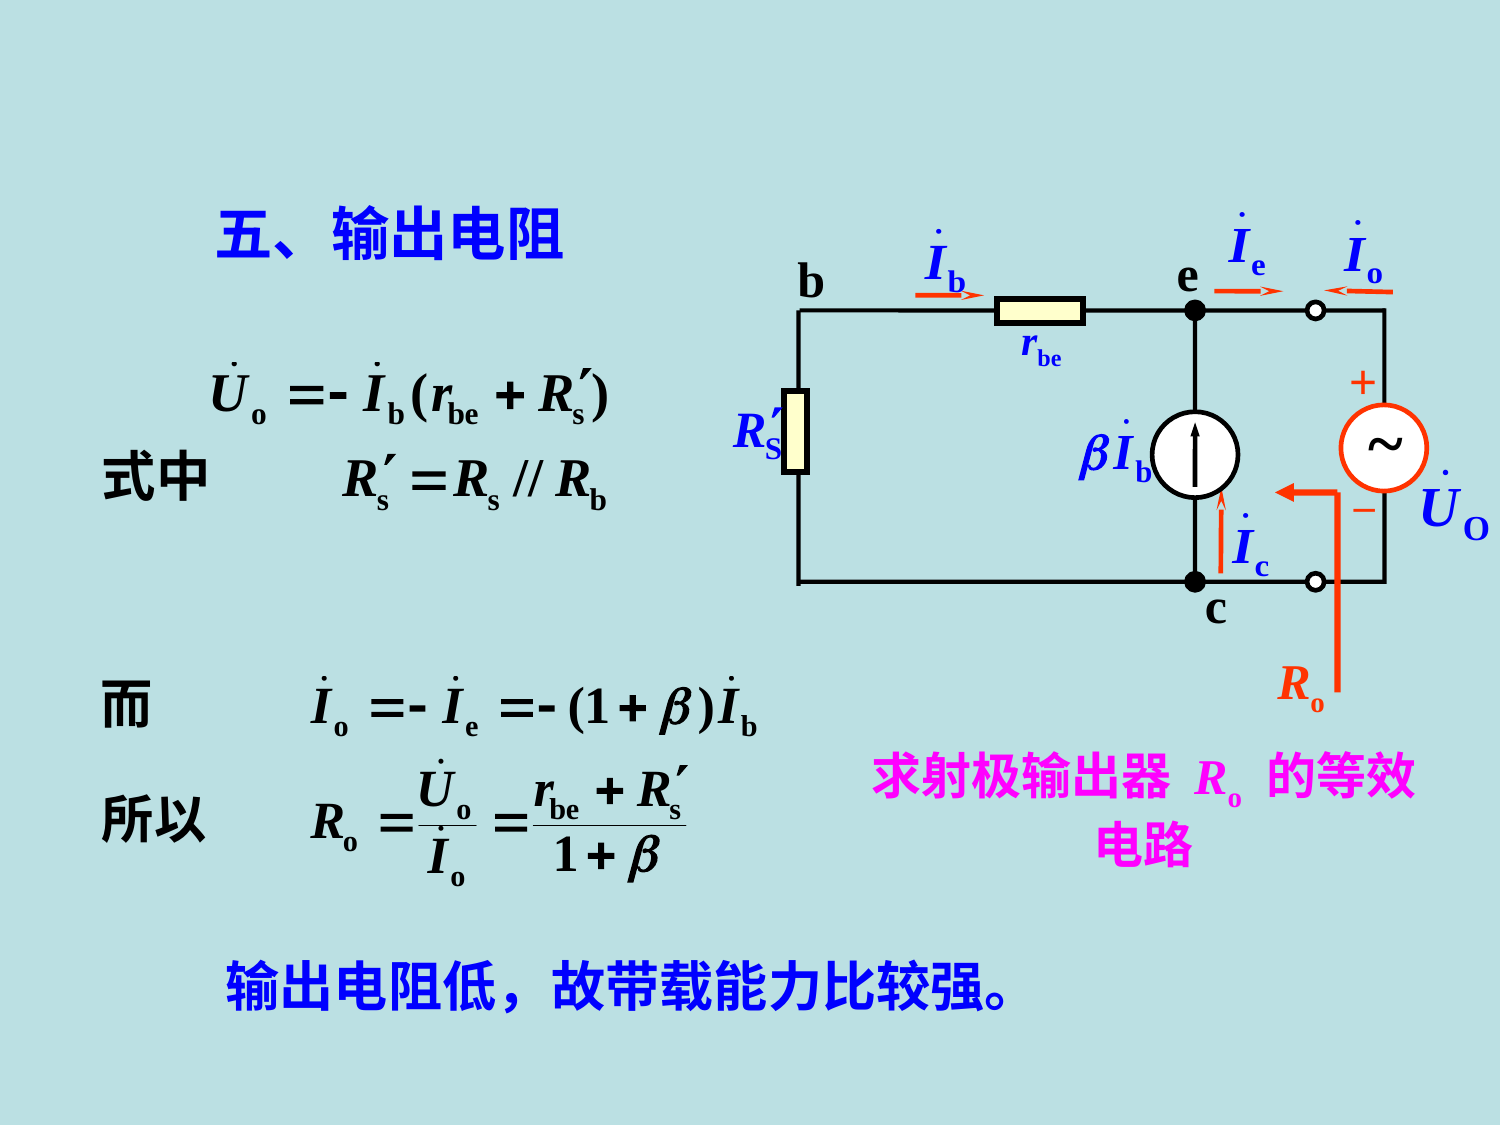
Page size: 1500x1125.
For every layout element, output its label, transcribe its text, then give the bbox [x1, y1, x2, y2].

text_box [99, 676, 763, 892]
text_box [99, 361, 613, 516]
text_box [721, 204, 1500, 641]
text_box 输出电阻低，故带载能力比较强。 [99, 944, 1350, 1025]
text_box 求射极输出器 Ro 的等效电路 [837, 737, 1450, 881]
text_box Ro [1262, 642, 1363, 726]
text_box 五、输出电阻 [199, 189, 813, 275]
